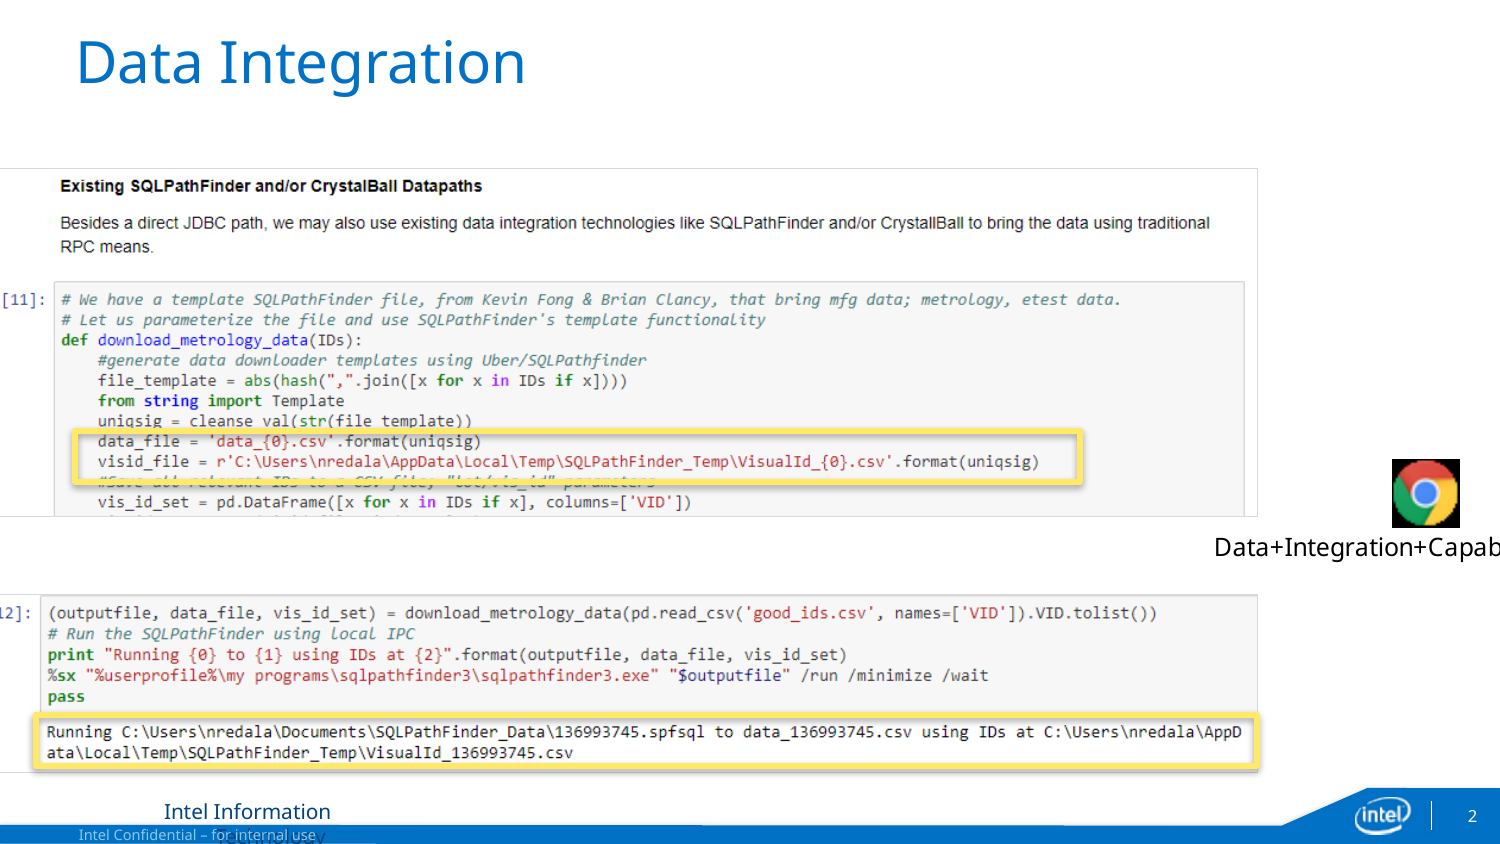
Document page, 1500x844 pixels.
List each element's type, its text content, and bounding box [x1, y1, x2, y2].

slide_number 2 [1127, 794, 1478, 840]
picture [0, 168, 1258, 517]
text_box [1170, 459, 1500, 573]
title Data Integration [75, 25, 1425, 148]
picture [0, 593, 1258, 773]
